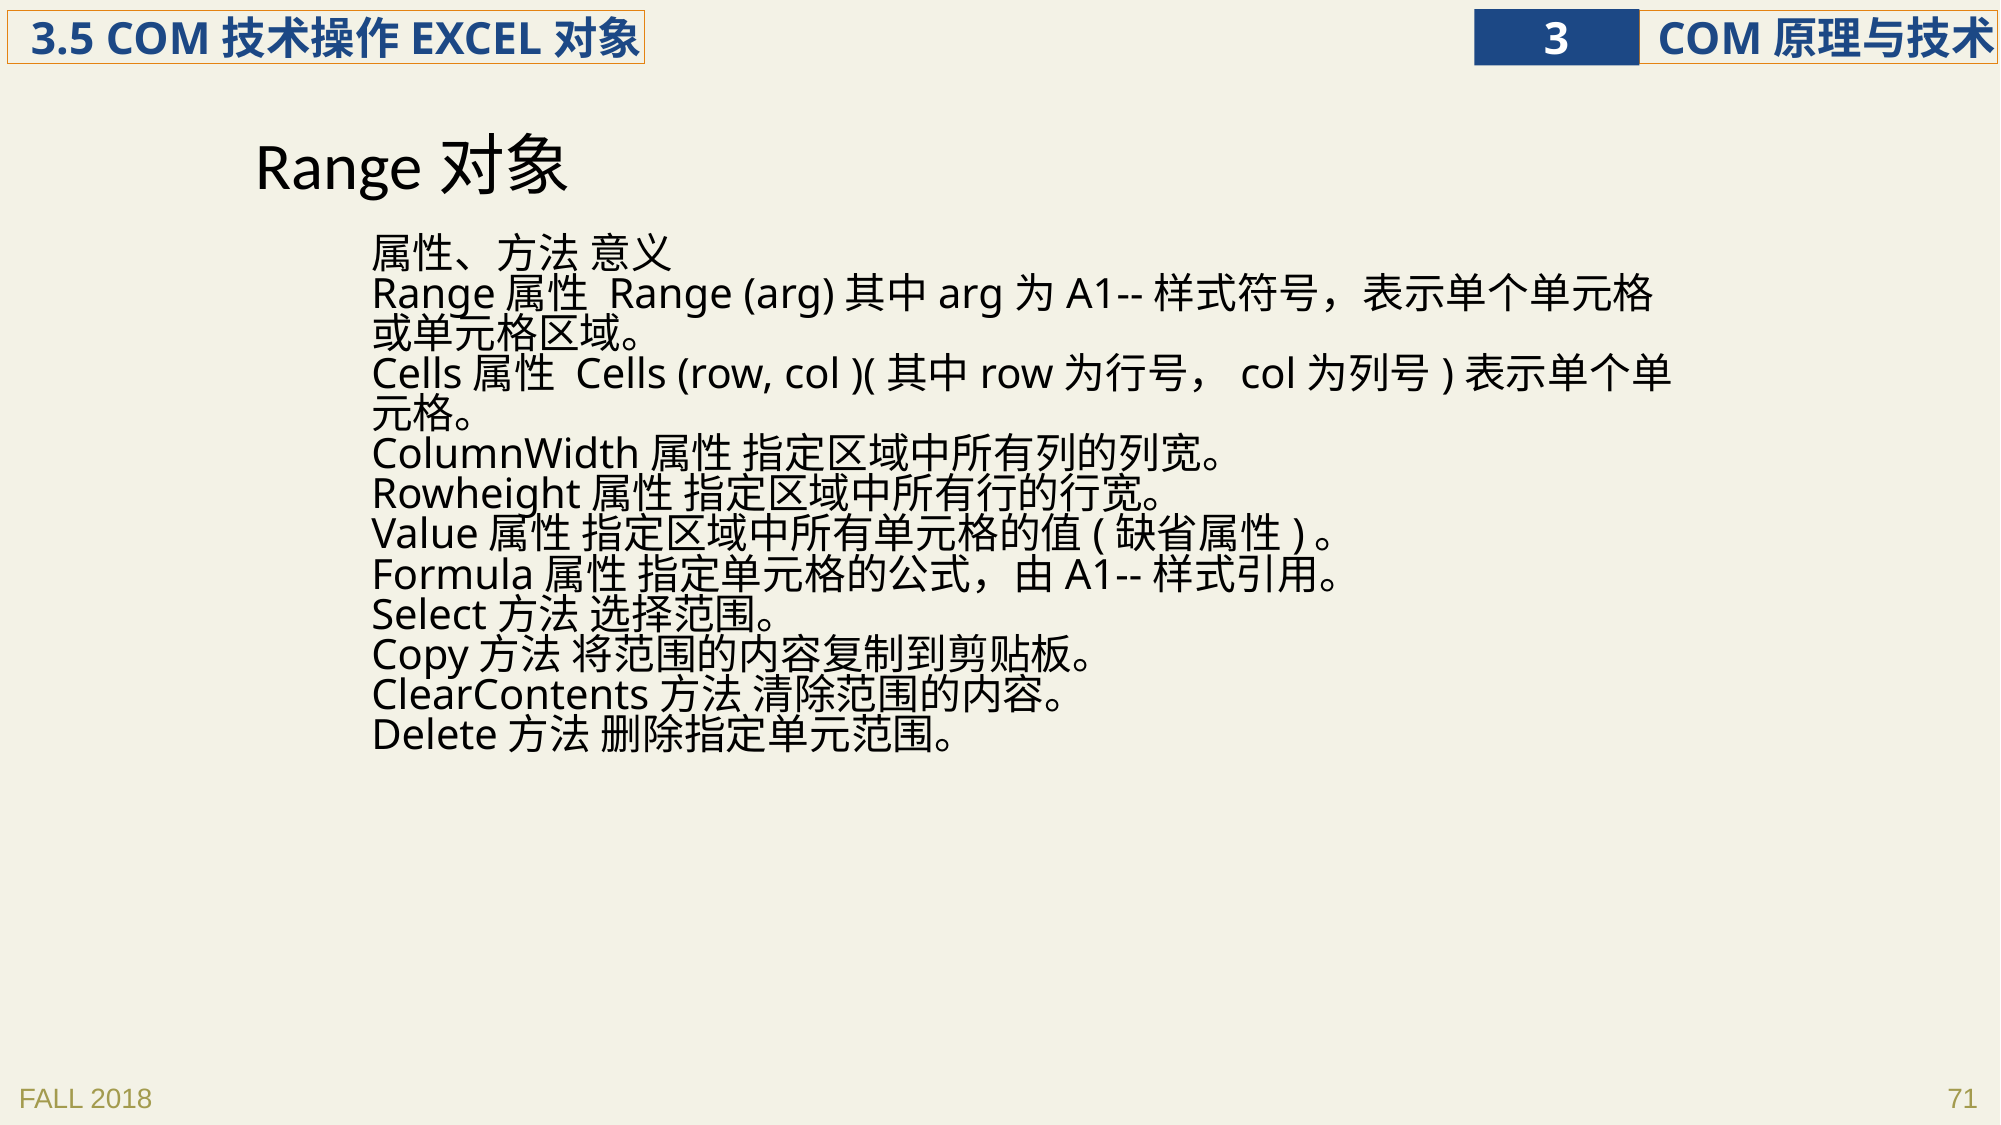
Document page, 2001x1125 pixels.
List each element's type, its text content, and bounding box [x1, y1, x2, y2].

list 属性、方法 意义 Range属性 Range (arg)其中arg为A1--样式符号，表示单个单元格或单元格区域。 Cells属性 Cells (row, col )(其中row为行号，col为列号)表示单个单元格。 ColumnWidth属性 指定区域中所有列的列宽。 Rowheight属性 指定区域中所有行的行宽。 Value属性 指定区域中所有单元格的值(缺省属性)。 Formula属性 指定单元格的公式，由A1--样式引用。 Select方法 选择范围。 Copy方法 将范围的内容复制到剪贴板。 ClearContents方法 清除范围的内容。 Delete方法 删除指定单元范围。 [360, 231, 1694, 1084]
title Range对象 [243, 107, 1109, 220]
